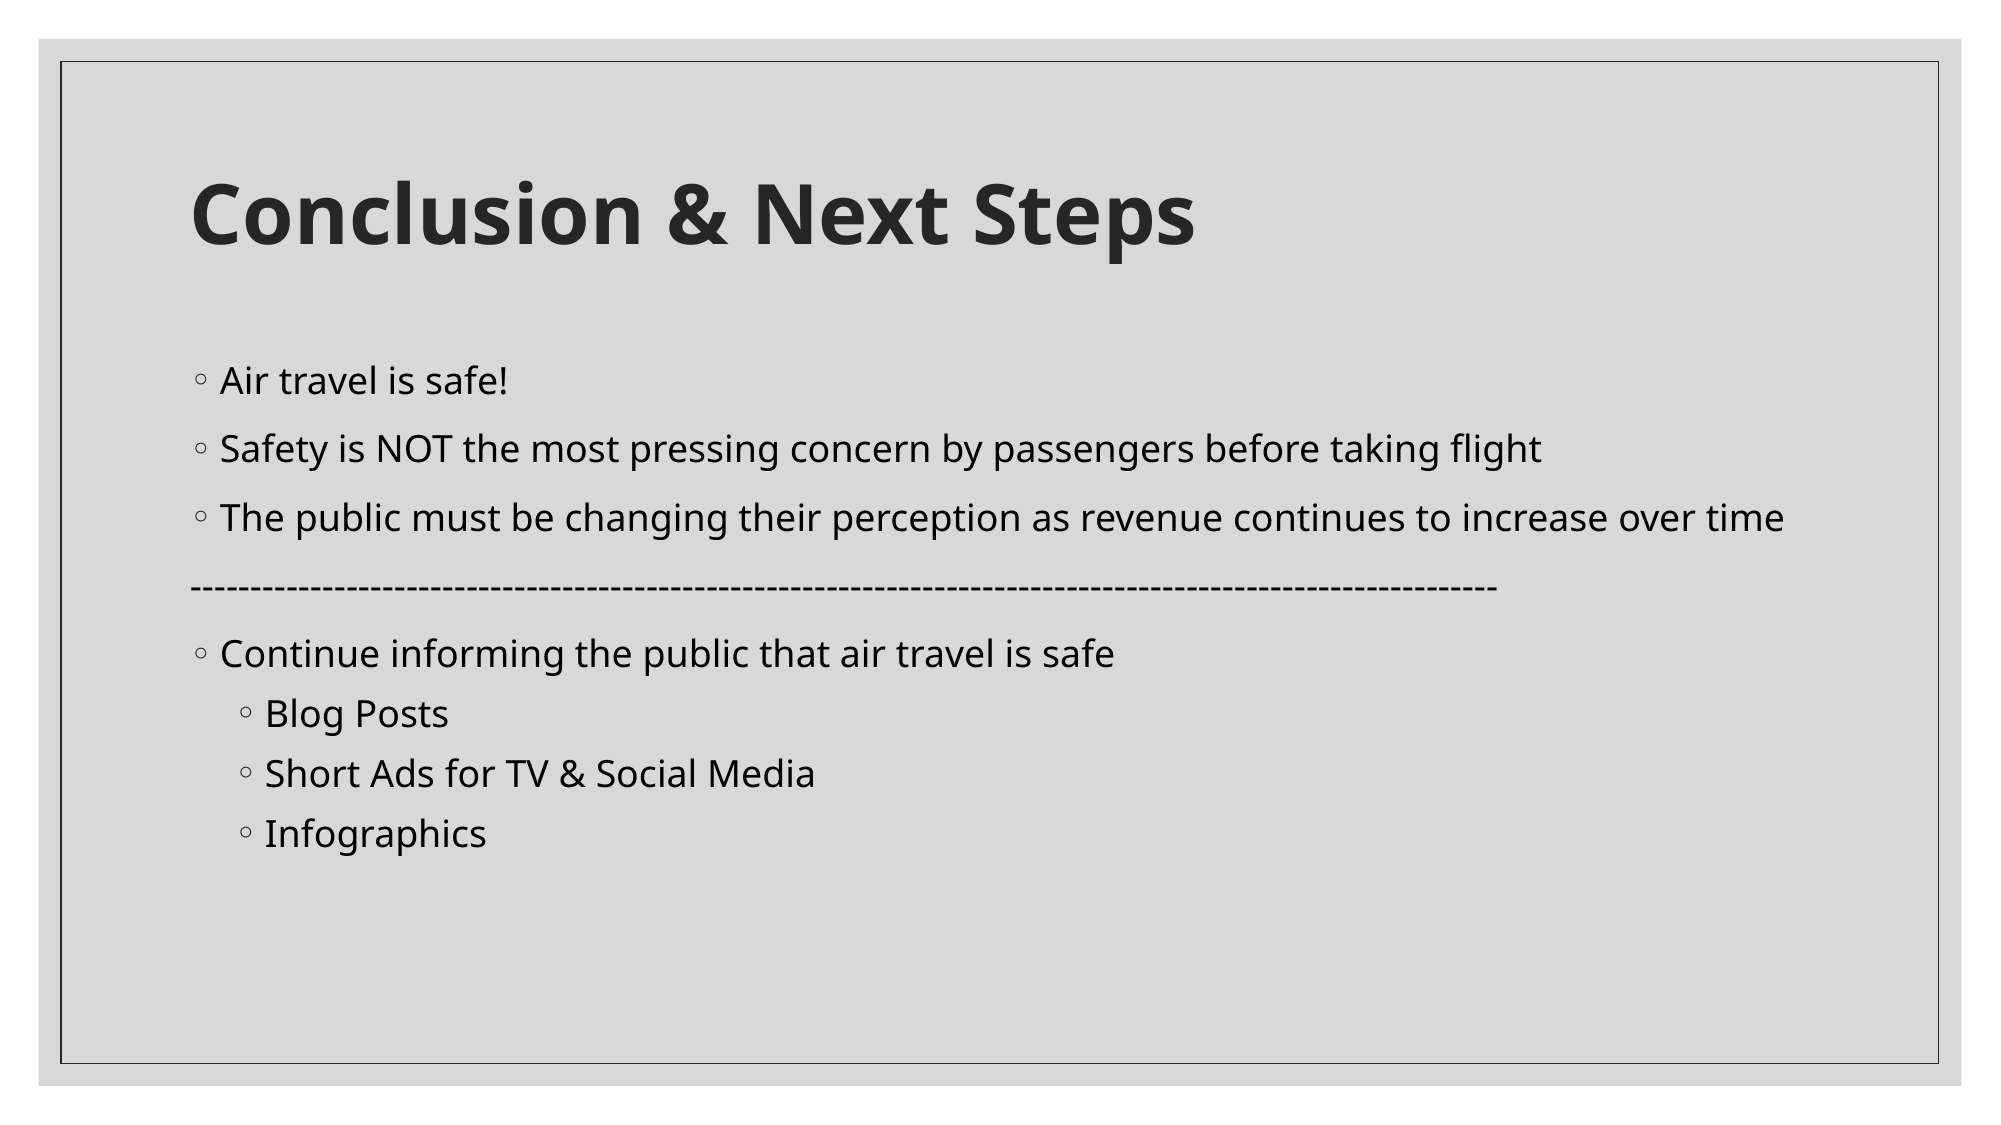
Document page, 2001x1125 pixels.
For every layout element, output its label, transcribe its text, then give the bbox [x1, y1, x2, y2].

list Air travel is safe! Safety is NOT the most pressing concern by passengers before taking flight The public must be changing their perception as revenue continues to increase over time ------------------------------------------------------------------------------------------------------------- Continue informing the public that air travel is safe Blog Posts Short Ads for TV & Social Media Infographics [174, 345, 1825, 977]
title Conclusion & Next Steps [174, 105, 1825, 331]
